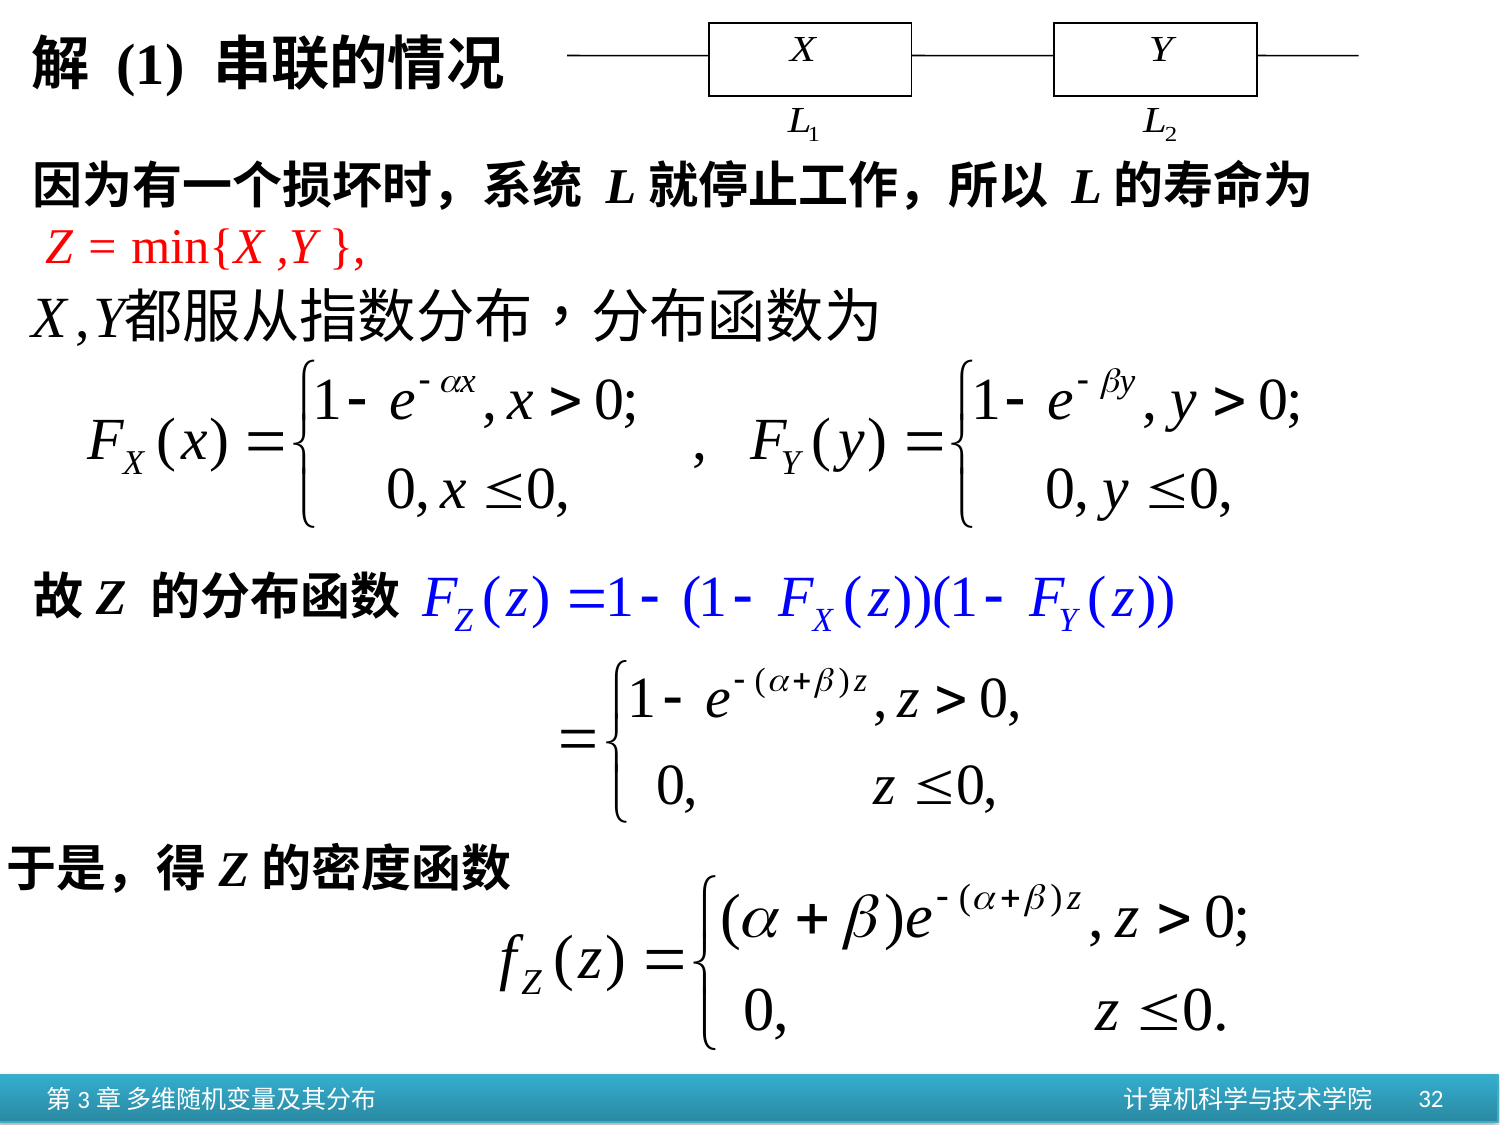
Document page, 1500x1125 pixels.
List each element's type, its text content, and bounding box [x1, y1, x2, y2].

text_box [76, 349, 1312, 540]
text_box 因为有一个损坏时，系统 L就停止工作，所以 L的寿命为 Z = min{X ,Y }, [17, 145, 1483, 281]
text_box 故Z 的分布函数 [19, 557, 484, 660]
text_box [411, 561, 1186, 835]
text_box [566, 22, 1359, 149]
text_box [17, 278, 893, 362]
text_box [478, 864, 1260, 1063]
text_box 于是，得Z的密度函数 [0, 828, 526, 931]
text_box 解 (1) 串联的情况 [16, 19, 892, 104]
